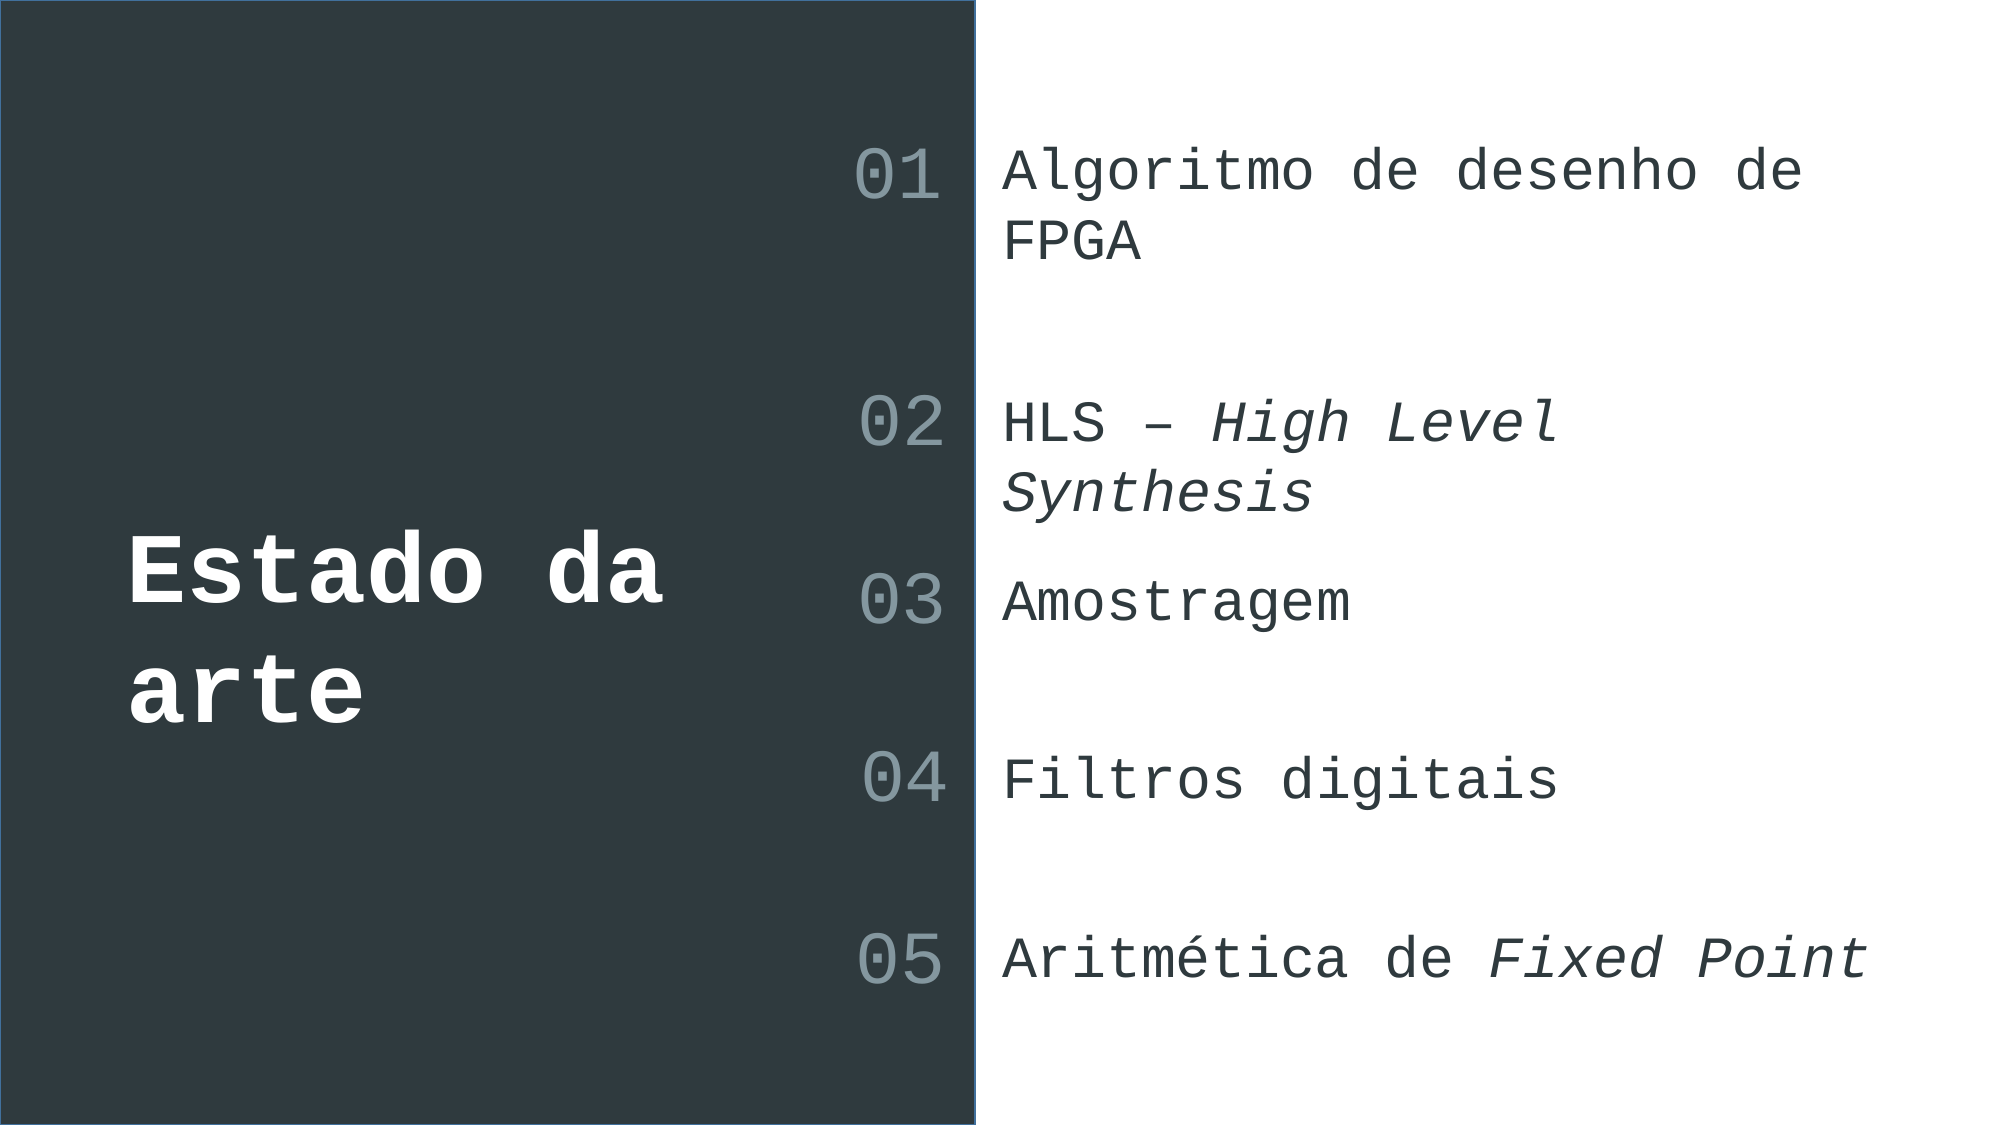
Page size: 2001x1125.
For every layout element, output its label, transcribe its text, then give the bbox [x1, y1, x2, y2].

text_box Aritmética de Fixed Point [999, 916, 1909, 989]
text_box Amostragem [999, 559, 1909, 632]
text_box Filtros digitais [999, 738, 1909, 811]
text_box HLS – High Level Synthesis [999, 380, 1909, 523]
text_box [0, 0, 977, 1125]
text_box Algoritmo de desenho de FPGA [999, 129, 1909, 272]
